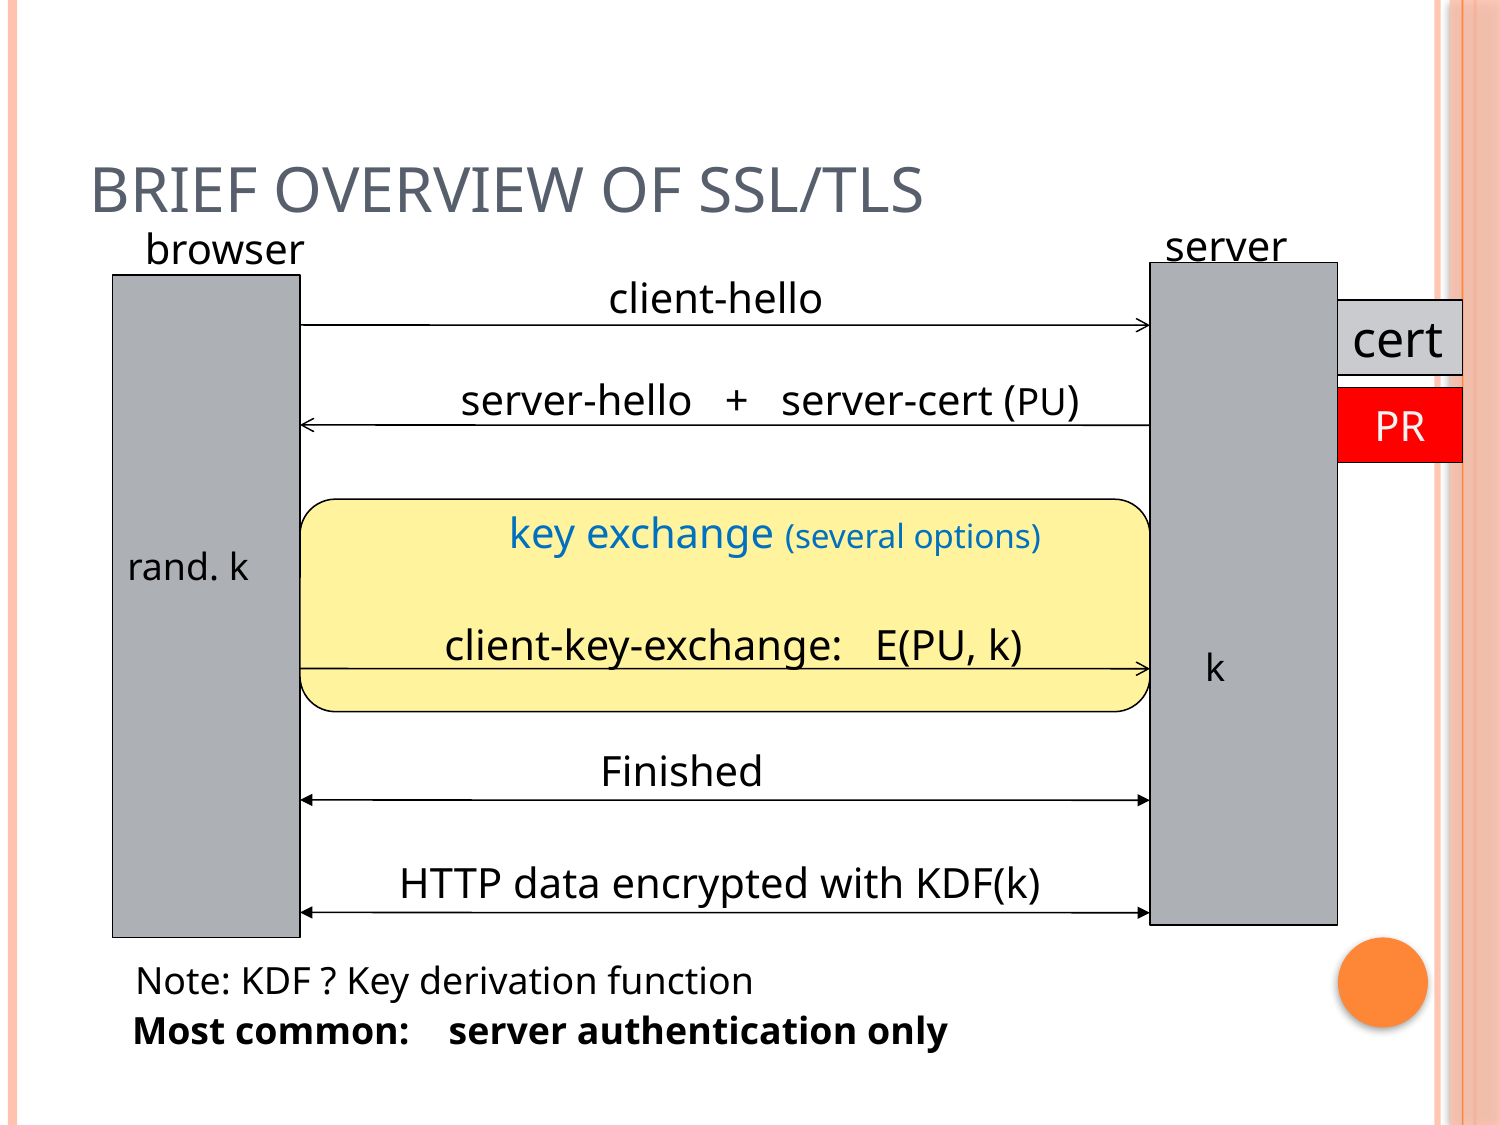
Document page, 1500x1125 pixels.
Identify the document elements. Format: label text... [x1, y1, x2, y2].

text_box PR [1338, 387, 1463, 463]
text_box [299, 848, 1151, 916]
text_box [299, 736, 1151, 804]
text_box browser [130, 215, 320, 280]
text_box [299, 366, 1151, 433]
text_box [299, 498, 1151, 532]
title Brief overview of SSL/TLS [75, 45, 1300, 233]
text_box server [1150, 212, 1303, 262]
text_box Most common: server authentication only [117, 999, 964, 1059]
text_box Note: KDF ? Key derivation function [120, 949, 770, 1010]
text_box [1149, 262, 1338, 925]
text_box cert [1337, 299, 1463, 375]
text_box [299, 264, 1151, 332]
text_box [111, 535, 1244, 713]
text_box [112, 274, 300, 533]
text_box [112, 721, 300, 938]
